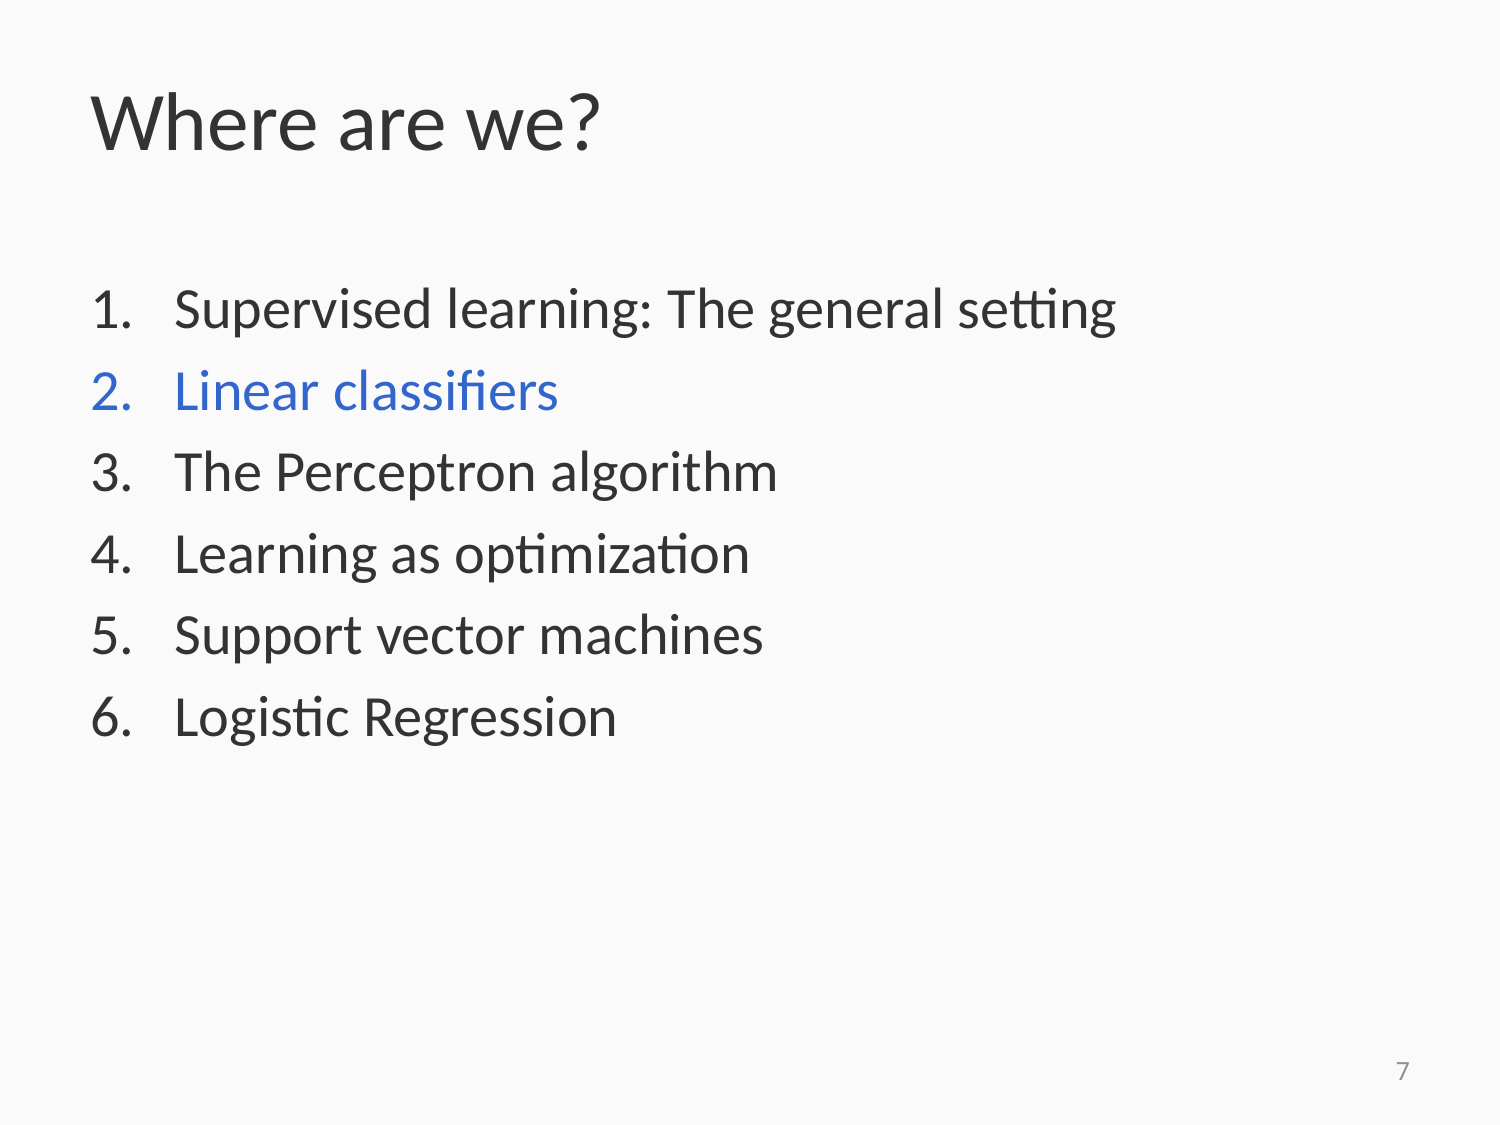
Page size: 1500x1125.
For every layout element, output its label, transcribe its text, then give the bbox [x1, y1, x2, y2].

slide_number 7 [1074, 1042, 1425, 1103]
title Where are we? [75, 23, 1425, 211]
list Supervised learning: The general setting Linear classifiers The Perceptron algorithm Learning as optimization Support vector machines Logistic Regression [75, 262, 1425, 1005]
